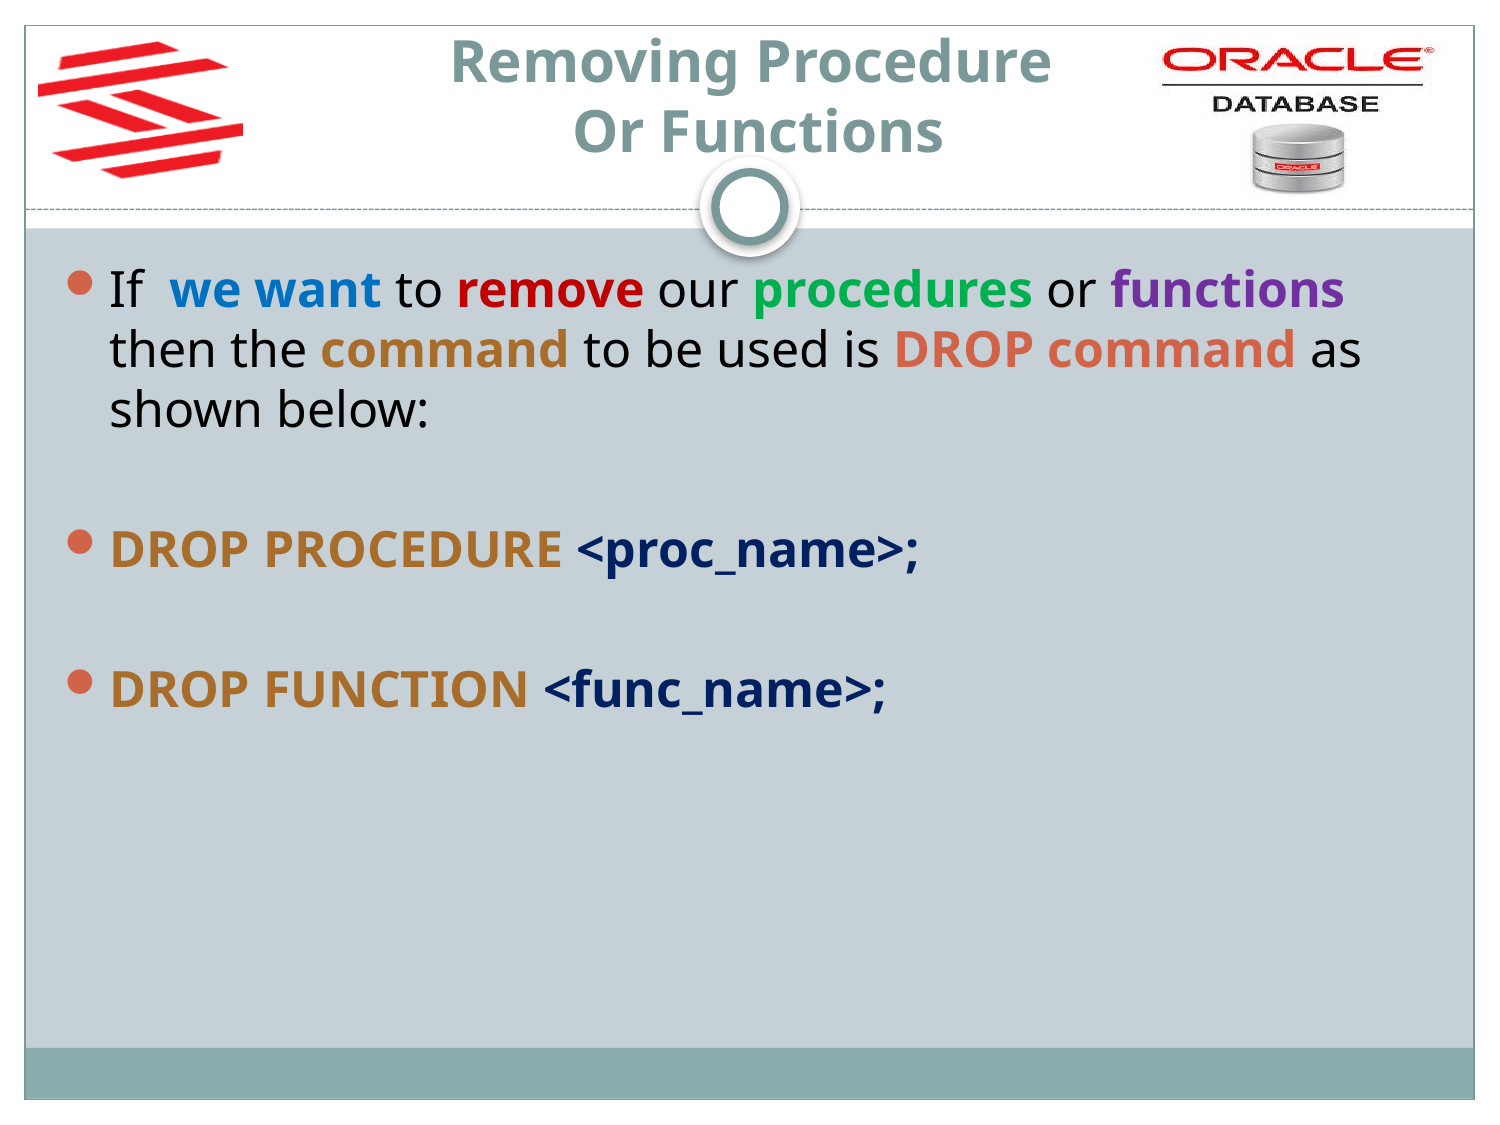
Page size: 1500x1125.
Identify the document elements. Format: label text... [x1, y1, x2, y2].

picture [37, 40, 243, 185]
list If we want to remove our procedures or functions then the command to be used is DROP command as shown below: DROP PROCEDURE <proc_name>; DROP FUNCTION <func_name>; [49, 250, 1445, 1047]
picture [1148, 34, 1453, 200]
title Removing Procedure Or Functions [248, 46, 1141, 172]
